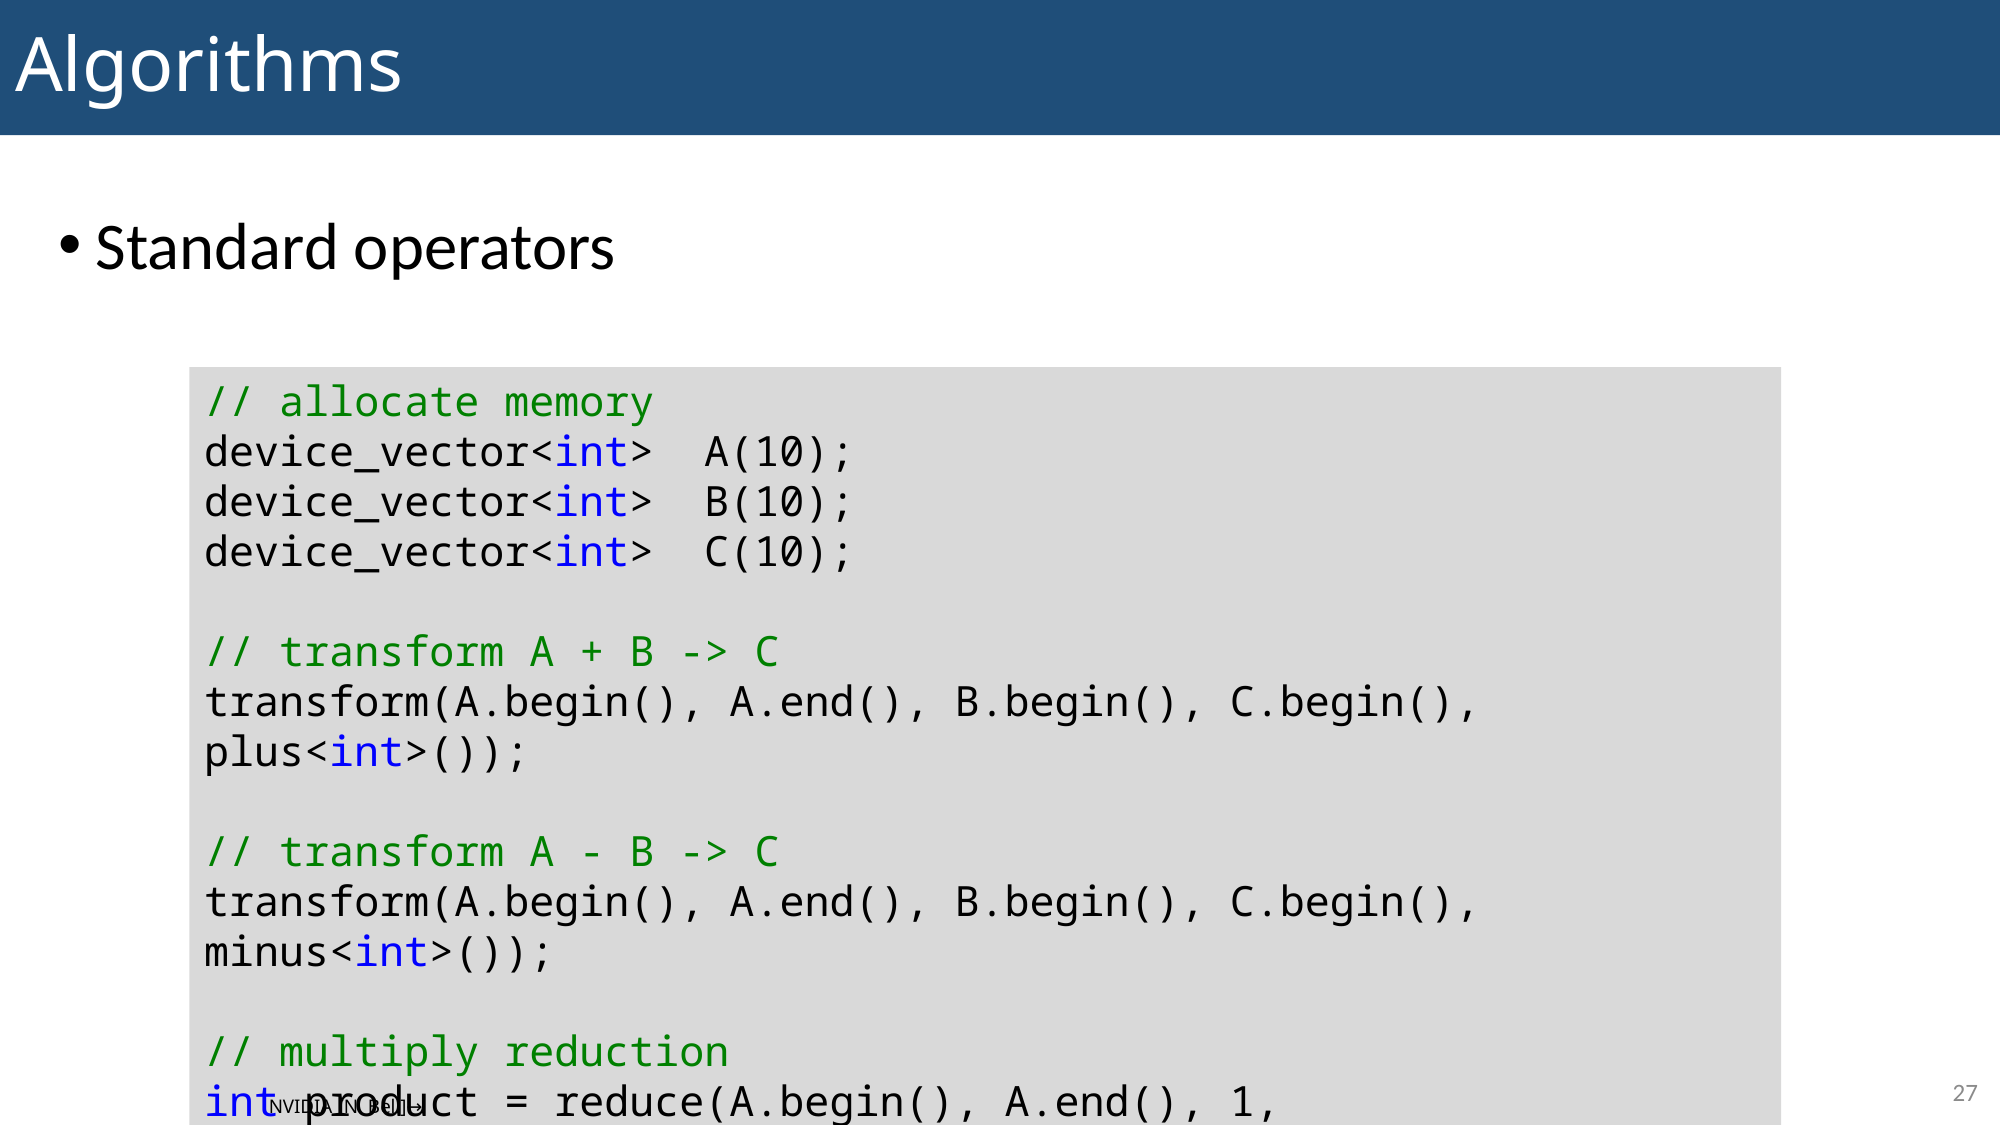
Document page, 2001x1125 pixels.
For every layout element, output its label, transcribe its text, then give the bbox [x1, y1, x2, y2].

title Algorithms [0, 0, 2000, 136]
text_box NVIDIA [N. Bell]→ [254, 1087, 438, 1125]
text_box // allocate memory device_vector<int> A(10); device_vector<int> B(10); device_vector<int> C(10); // transform A + B -> C transform(A.begin(), A.end(), B.begin(), C.begin(), plus<int>()); // transform A - B -> C transform(A.begin(), A.end(), B.begin(), C.begin(), minus<int>()); // multiply reduction int product = reduce(A.begin(), A.end(), 1, multiplies<int>()); [189, 367, 1782, 1125]
list Standard operators [43, 204, 1673, 306]
slide_number 27 [1879, 1069, 1994, 1114]
